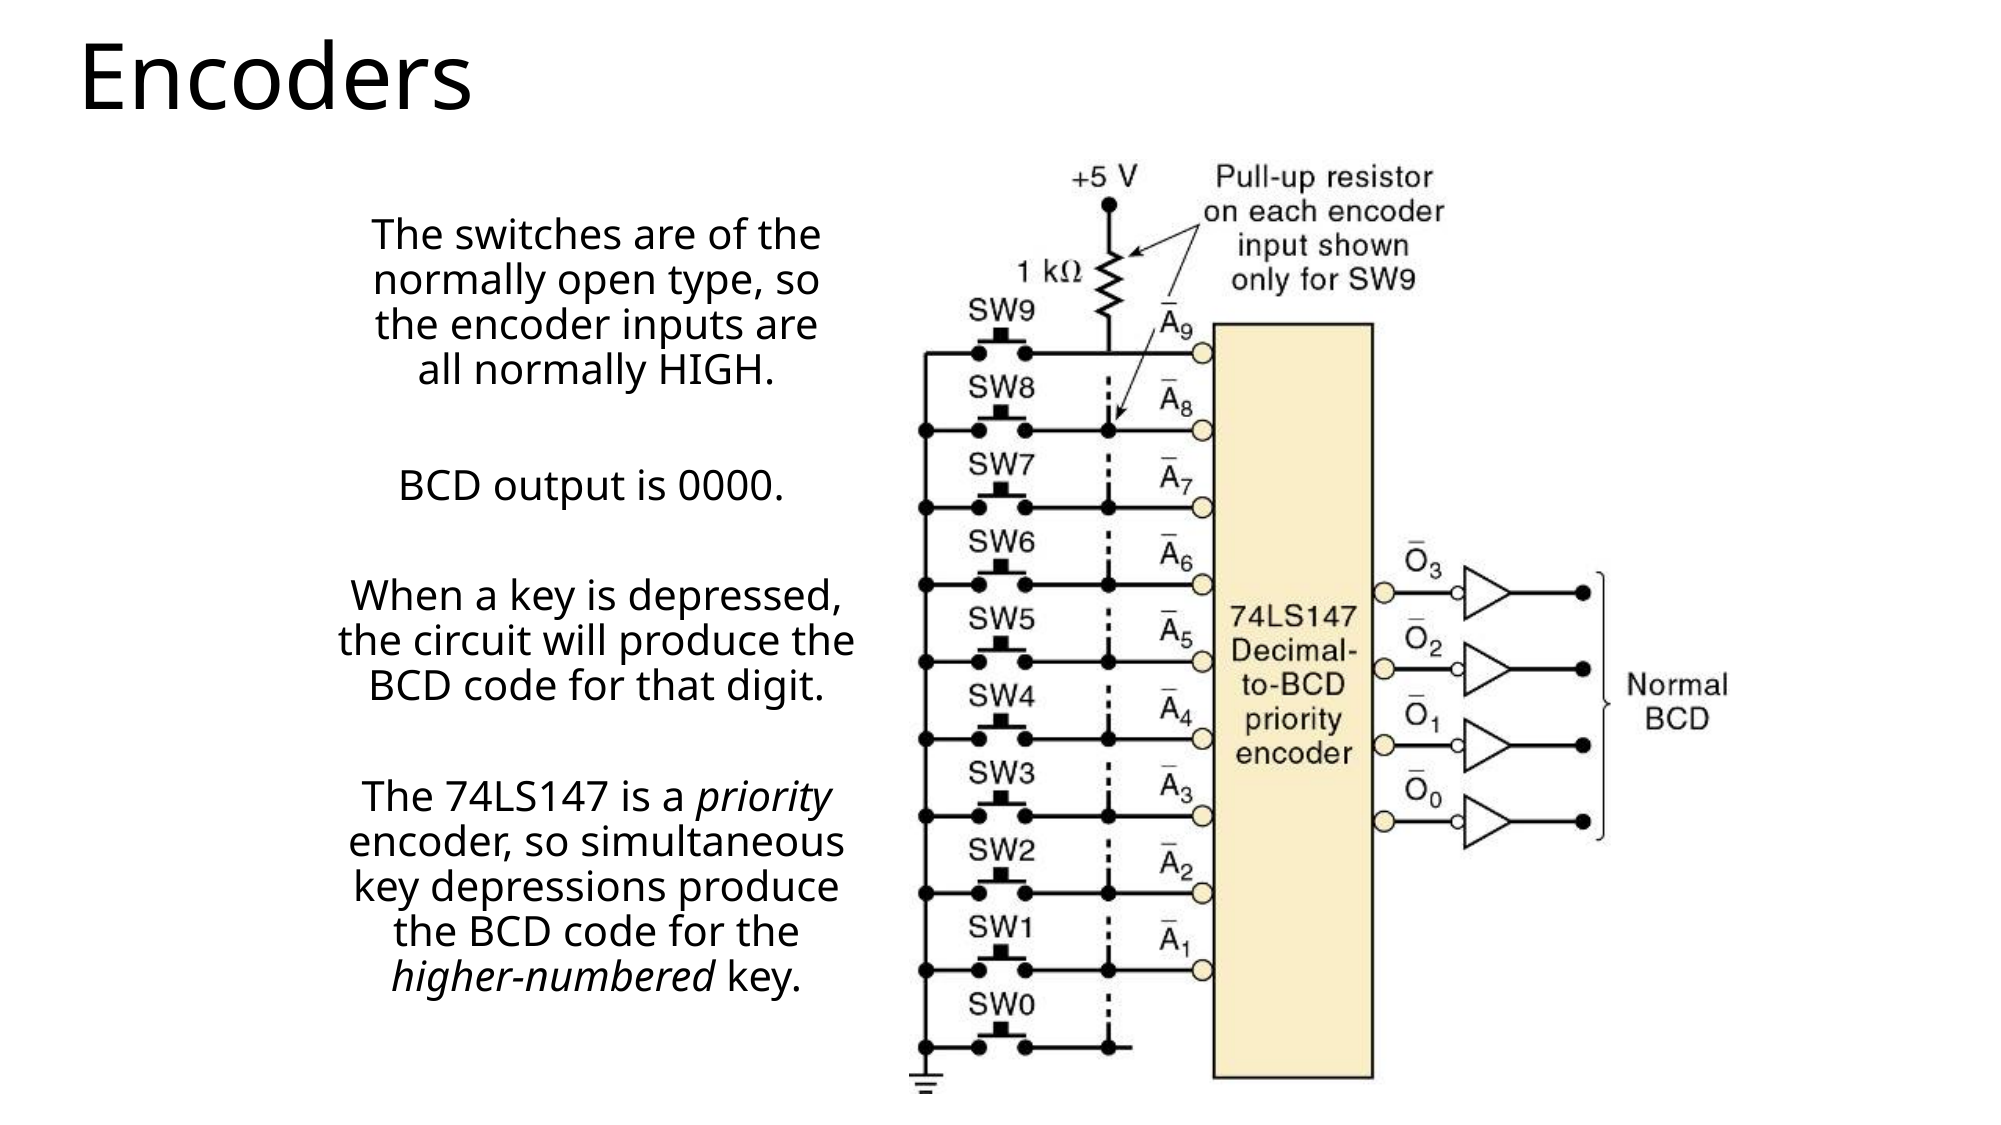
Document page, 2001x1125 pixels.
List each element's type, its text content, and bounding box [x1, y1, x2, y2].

title Encoders [62, 0, 1788, 189]
picture [908, 158, 1730, 1095]
list The switches are of the normally open type, so the encoder inputs are all normally HIGH. BCD output is 0000. When a key is depressed, the circuit will produce the BCD code for that digit. The 74LS147 is a priority encoder, so simultaneous key depressions produce the BCD code for the higher-numbered key. [319, 205, 874, 1077]
